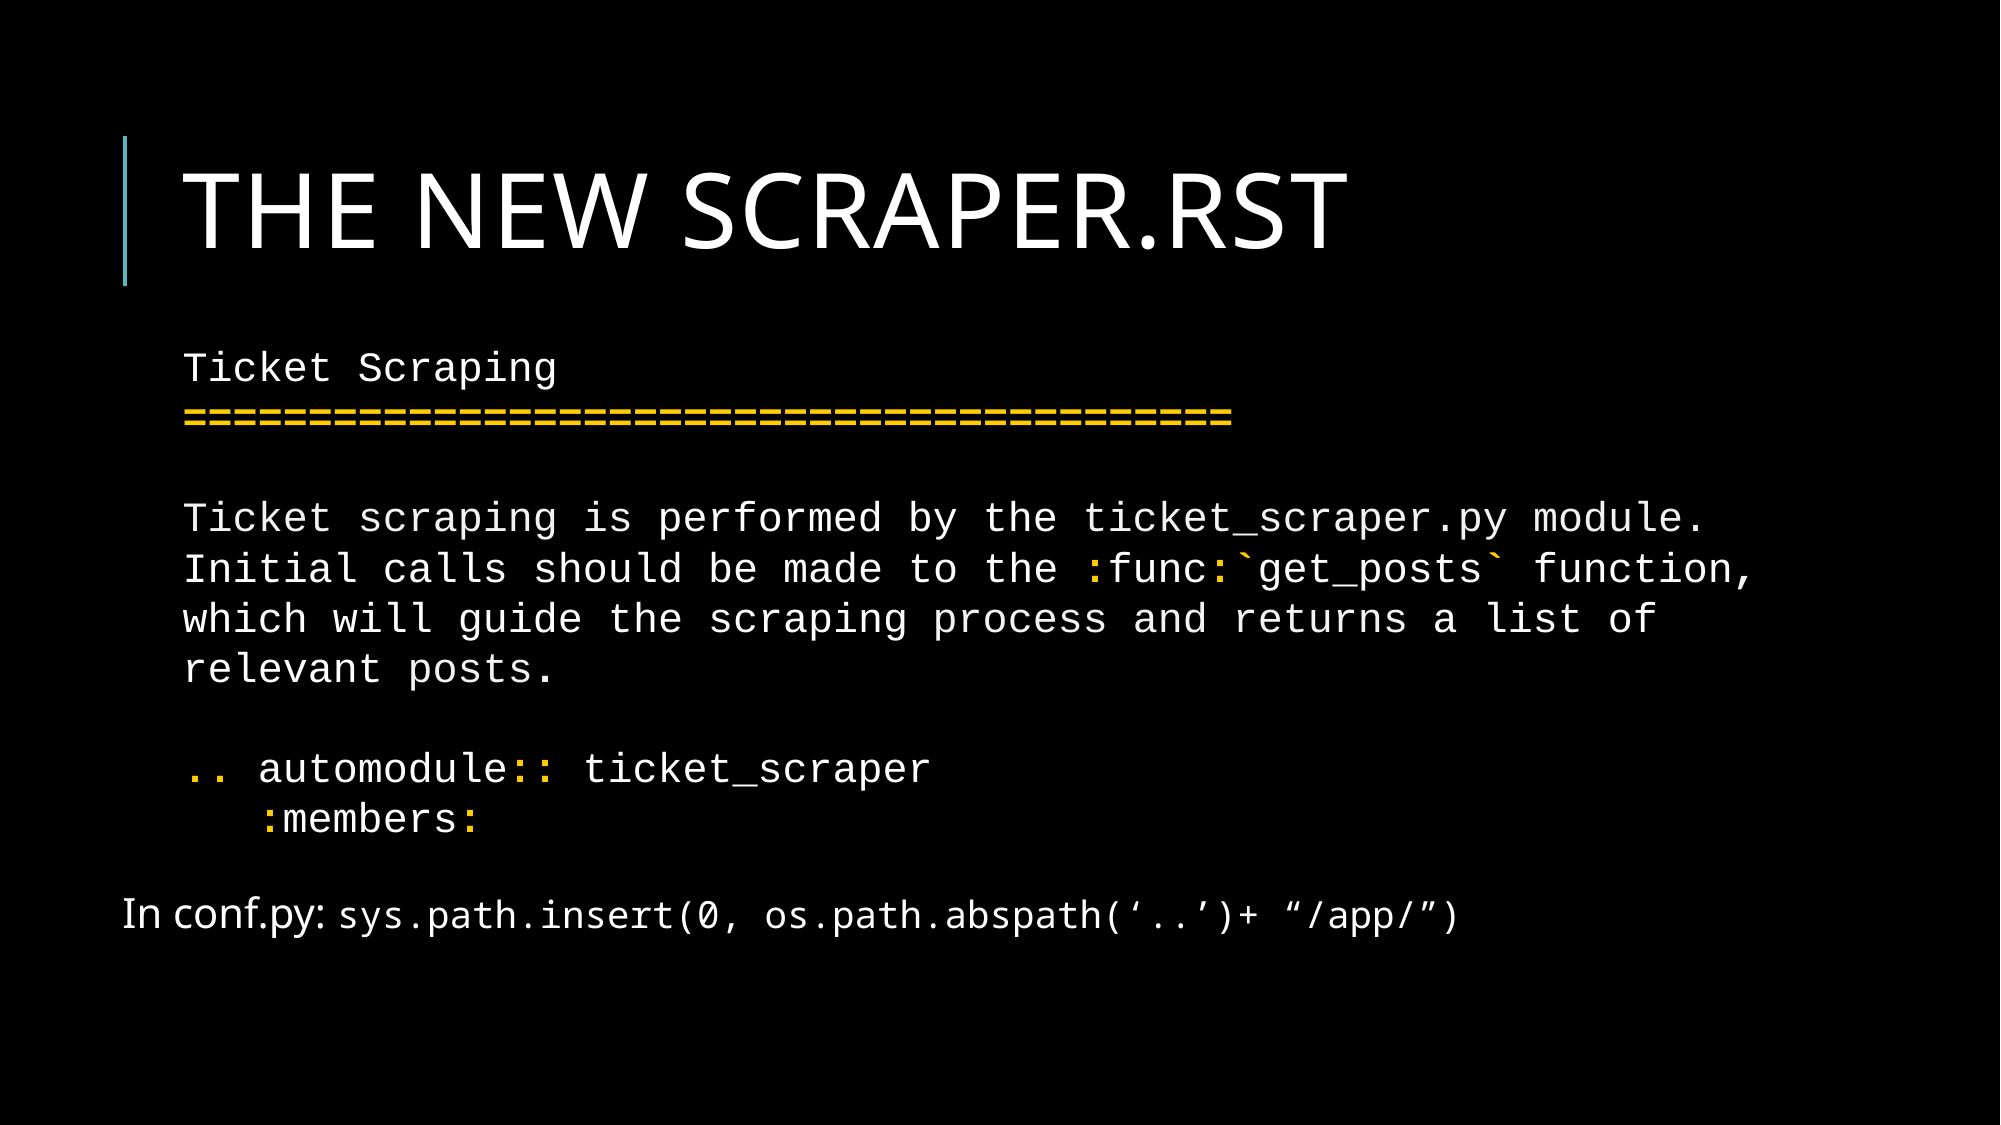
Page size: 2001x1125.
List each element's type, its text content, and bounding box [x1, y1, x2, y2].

title The new scraper.rst [168, 96, 1763, 332]
text_box Ticket Scraping ========================================== Ticket scraping is performed by the ticket_scraper.py module. Initial calls should be made to the :func:`get_posts` function, which will guide the scraping process and returns a list of relevant posts. .. automodule:: ticket_scraper :members: [167, 332, 1830, 848]
text_box In conf.py: sys.path.insert(0, os.path.abspath(‘..’)+ “/app/”) [107, 879, 1477, 945]
